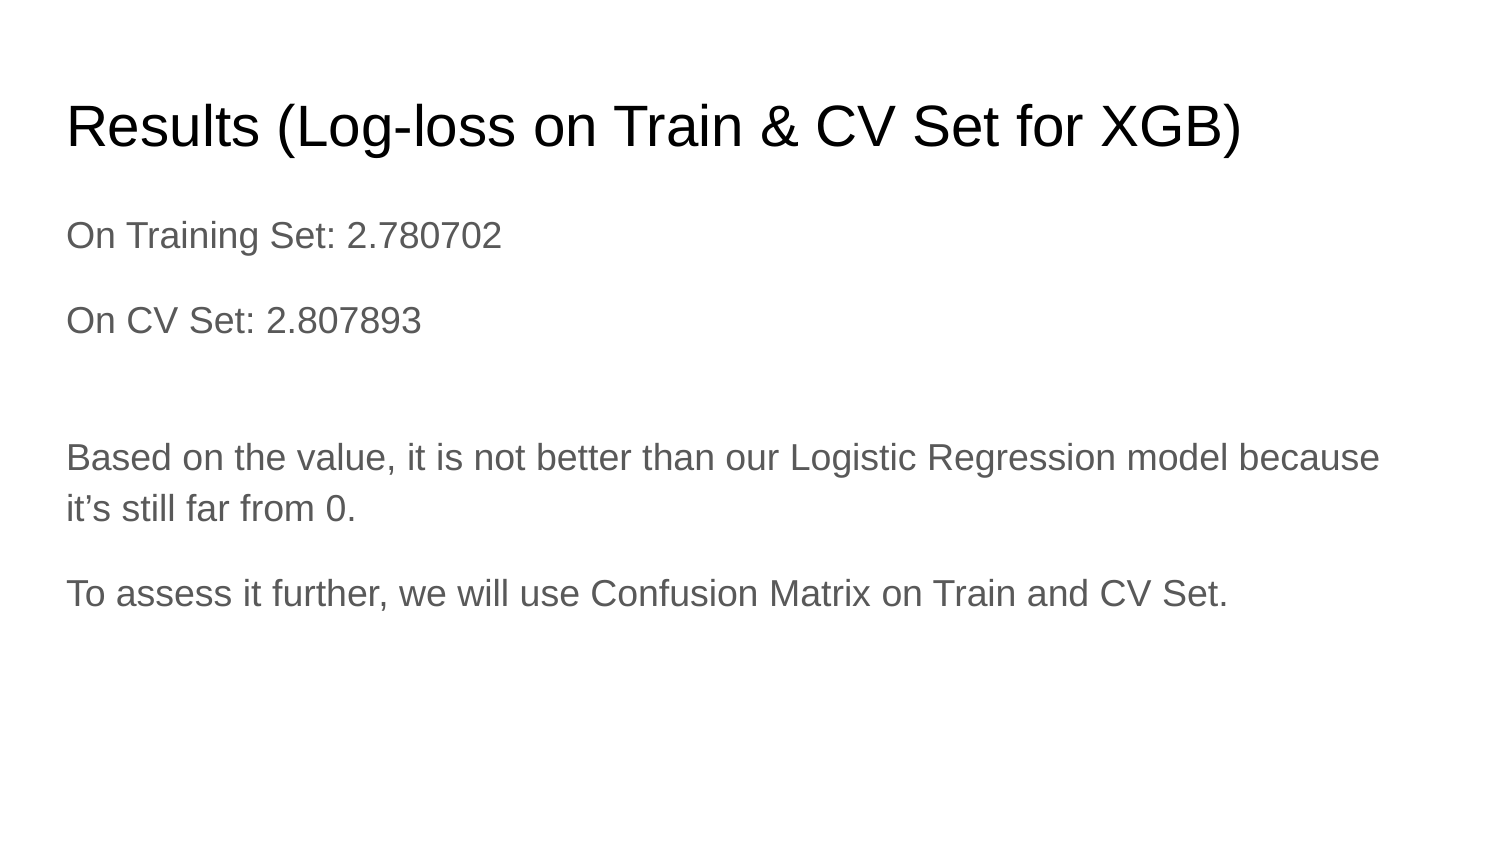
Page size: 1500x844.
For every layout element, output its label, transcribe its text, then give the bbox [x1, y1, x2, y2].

list On Training Set: 2.780702 On CV Set: 2.807893 Based on the value, it is not better than our Logistic Regression model because it’s still far from 0. To assess it further, we will use Confusion Matrix on Train and CV Set. [51, 189, 1449, 750]
title Results (Log-loss on Train & CV Set for XGB) [51, 72, 1449, 167]
